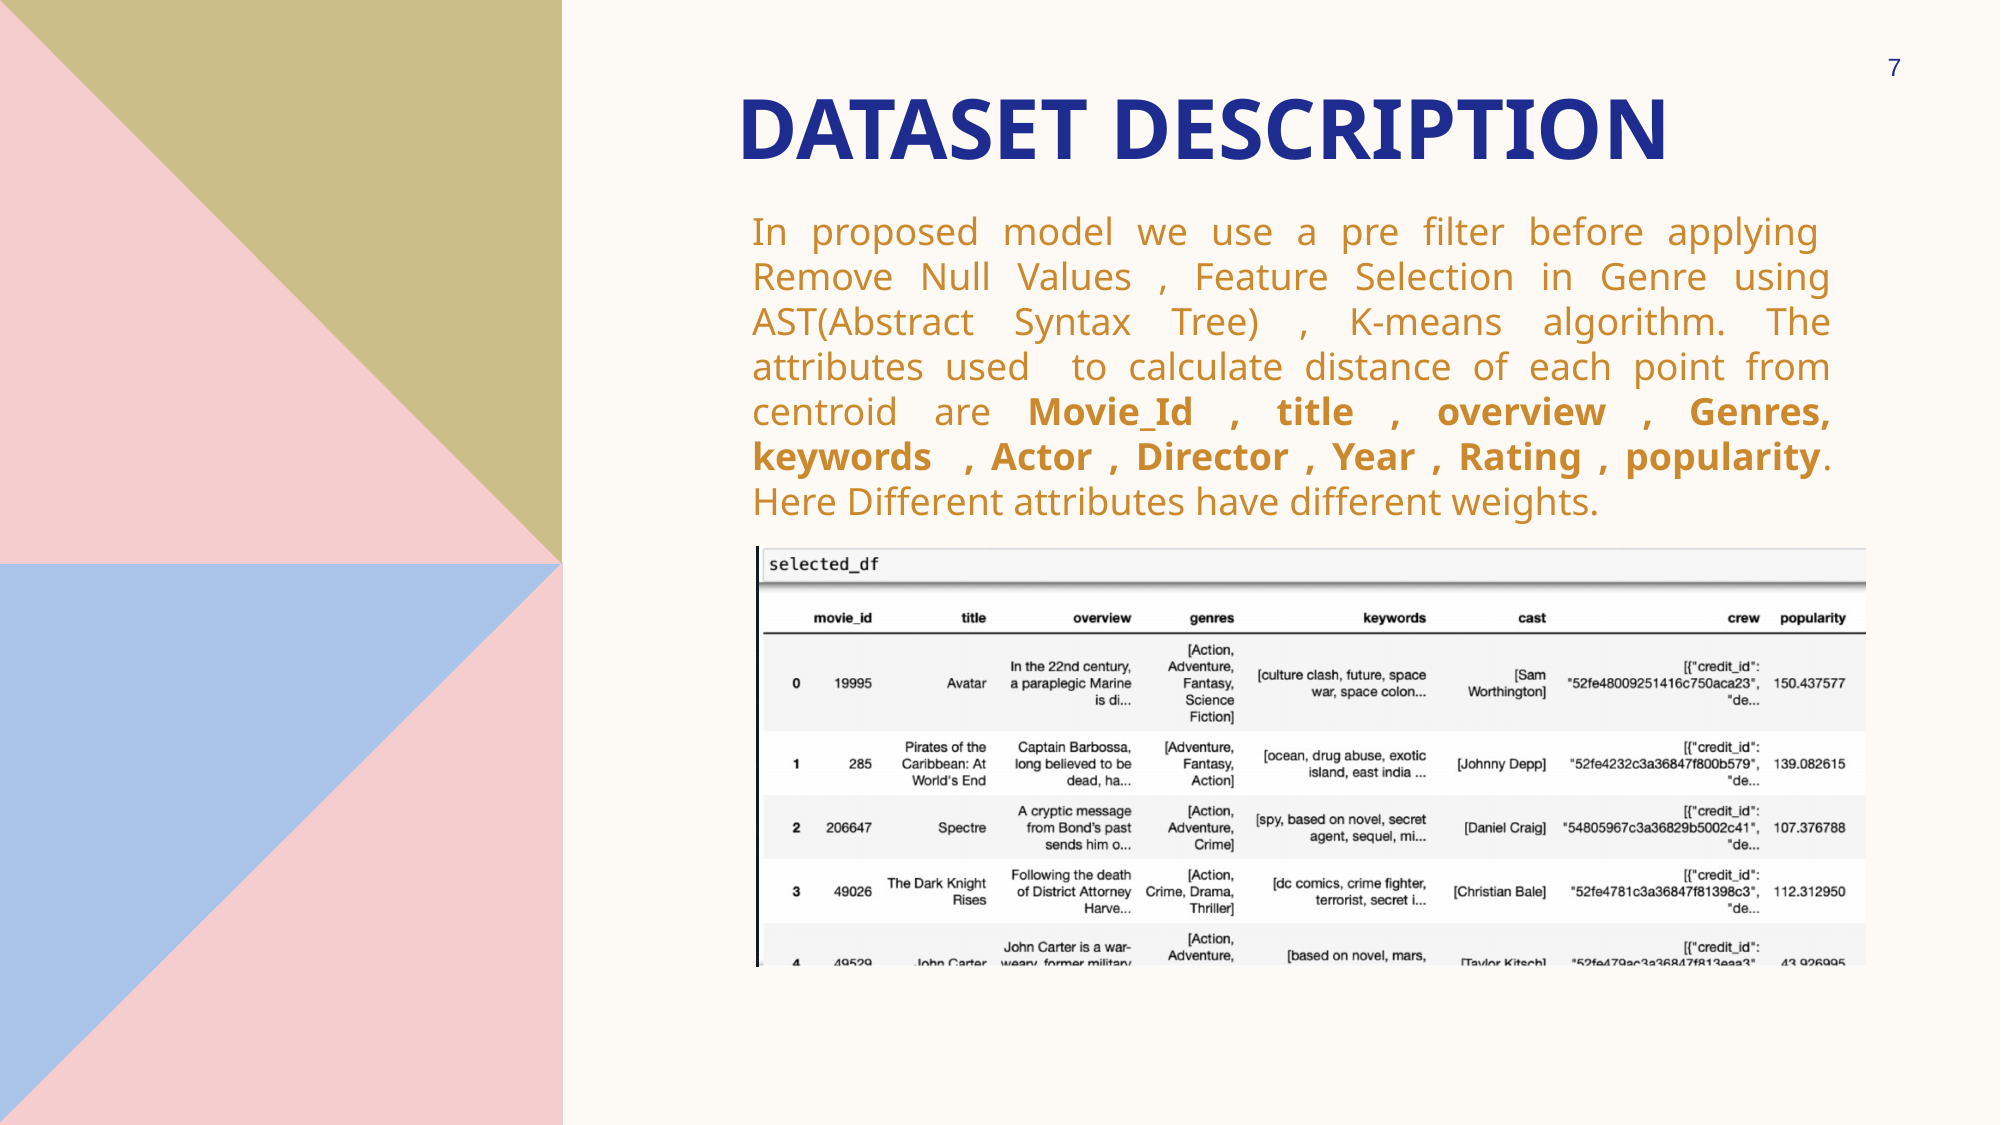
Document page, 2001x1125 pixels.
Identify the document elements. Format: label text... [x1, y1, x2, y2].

title DataSet Description [721, 68, 1947, 178]
picture [756, 546, 1866, 967]
list In proposed model we use a pre filter before applying Remove Null Values , Feature Selection in Genre using AST(Abstract Syntax Tree) , K-means algorithm. The attributes used to calculate distance of each point from centroid are Movie_Id , title , overview , Genres, keywords , Actor , Director , Year , Rating , popularity. Here Different attributes have different weights. [737, 200, 1848, 547]
slide_number 7 [1837, 43, 2000, 89]
